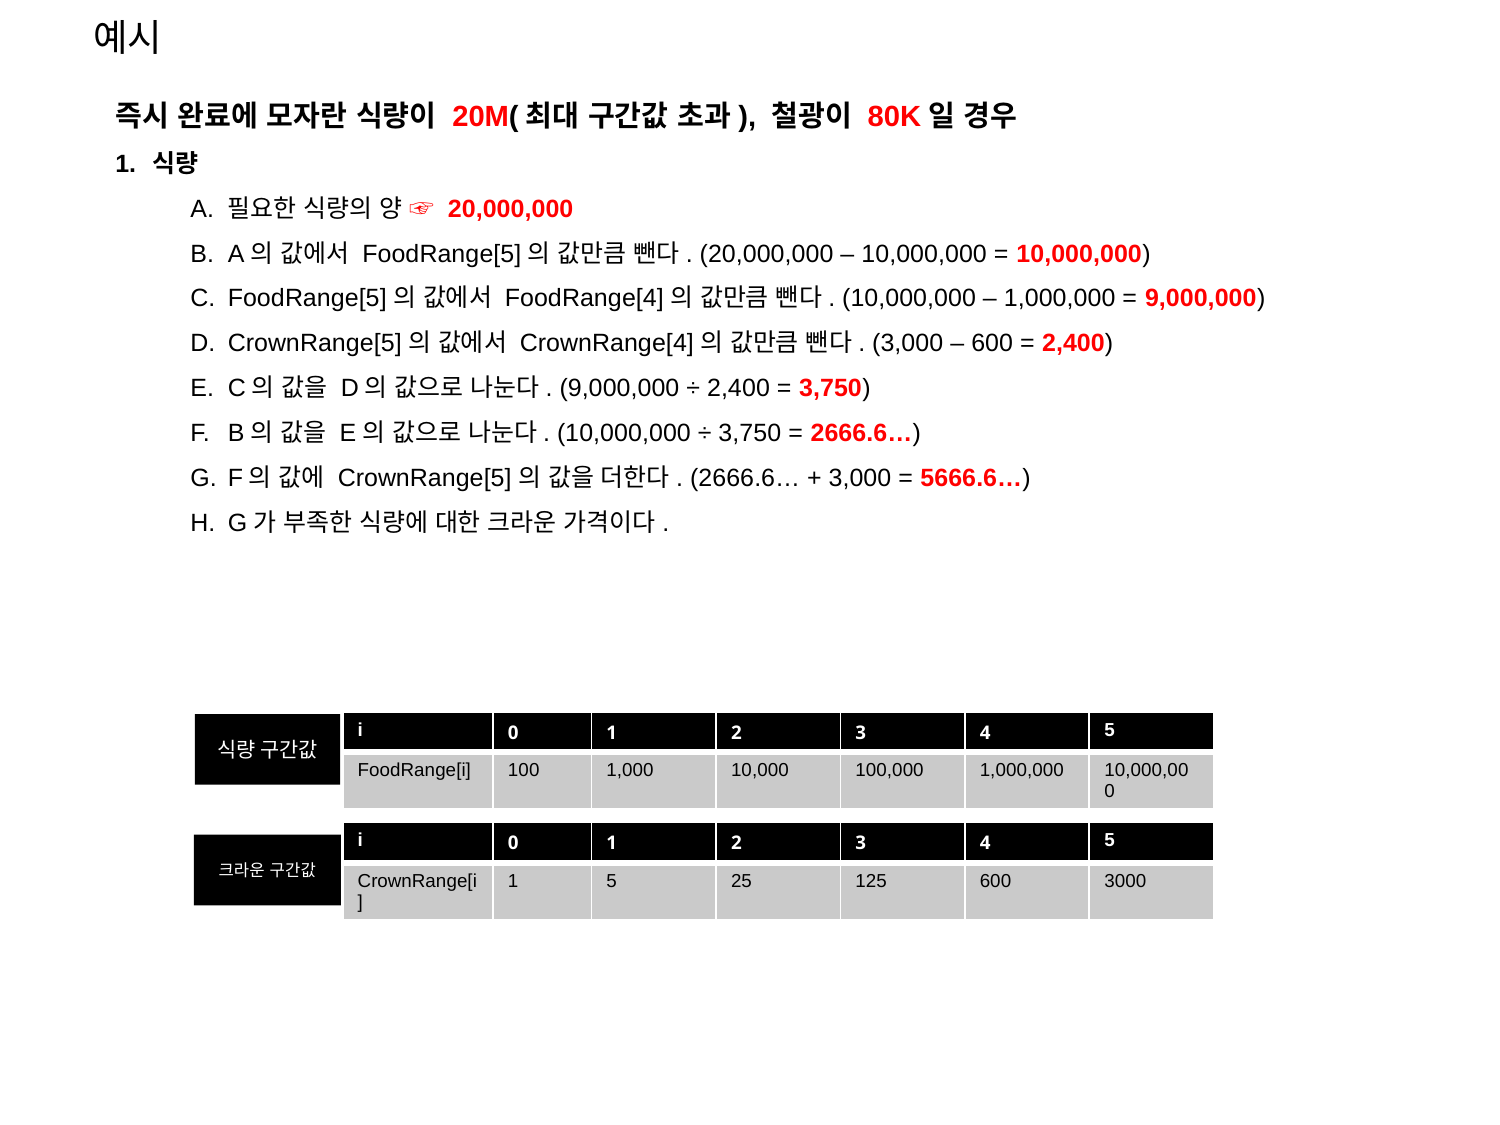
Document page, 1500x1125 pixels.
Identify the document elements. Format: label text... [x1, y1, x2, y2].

table_header 5 [1090, 823, 1213, 860]
text_box 식량 구간값 [194, 714, 341, 785]
table_cell 3000 [1090, 866, 1213, 919]
table_cell 100,000 [841, 755, 964, 808]
text_box 즉시 완료에 모자란 식량이 20M(최대 구간값 초과), 철광이 80K일 경우 식량 필요한 식량의 양 ☞ 20,000,000 A의 값에서 FoodRange[5]의 값만큼 뺀다. (20,000,000 – 10,000,000 = 10,000,000) FoodRange[5]의 값에서 FoodRange[4]의 값만큼 뺀다. (10,000,000 – 1,000,000 = 9,000,000) CrownRange[5]의 값에서 CrownRange[4]의 값만큼 뺀다. (3,000 – 600 = 2,400) C의 값을 D의 값으로 나눈다. (9,000,000 ÷ 2,400 = 3,750) B의 값을 E의 값으로 나눈다. (10,000,000 ÷ 3,750 = 2666.6…) F의 값에 CrownRange[5]의 값을 더한다. (2666.6… + 3,000 = 5666.6…) G가 부족한 식량에 대한 크라운 가격이다. [100, 72, 1489, 550]
table_cell 5 [592, 866, 715, 919]
table_header i [344, 823, 492, 860]
table_header 0 [494, 713, 591, 749]
table_cell 25 [717, 866, 840, 919]
table_header 1 [592, 823, 715, 860]
table_cell 1 [494, 866, 591, 919]
table_cell 125 [841, 866, 964, 919]
table_cell 10,000,000 [1090, 755, 1213, 808]
text_box 예시 [78, 6, 185, 67]
table_header 2 [717, 823, 840, 860]
table_cell CrownRange[i] [344, 866, 492, 919]
table_cell 100 [494, 755, 591, 808]
text_box 크라운 구간값 [193, 834, 341, 906]
table_header 5 [1090, 713, 1213, 749]
table_cell 10,000 [717, 755, 840, 808]
table_header 4 [966, 713, 1088, 749]
table_header 0 [494, 823, 591, 860]
table_header i [344, 713, 492, 749]
table_header 3 [841, 823, 964, 860]
table_header 3 [841, 713, 964, 749]
table_cell 600 [966, 866, 1088, 919]
table_header 2 [717, 713, 840, 749]
table_cell 1,000,000 [966, 755, 1088, 808]
table_header 1 [592, 713, 715, 749]
table_cell FoodRange[i] [344, 755, 492, 808]
table_header 4 [966, 823, 1088, 860]
table_cell 1,000 [592, 755, 715, 808]
